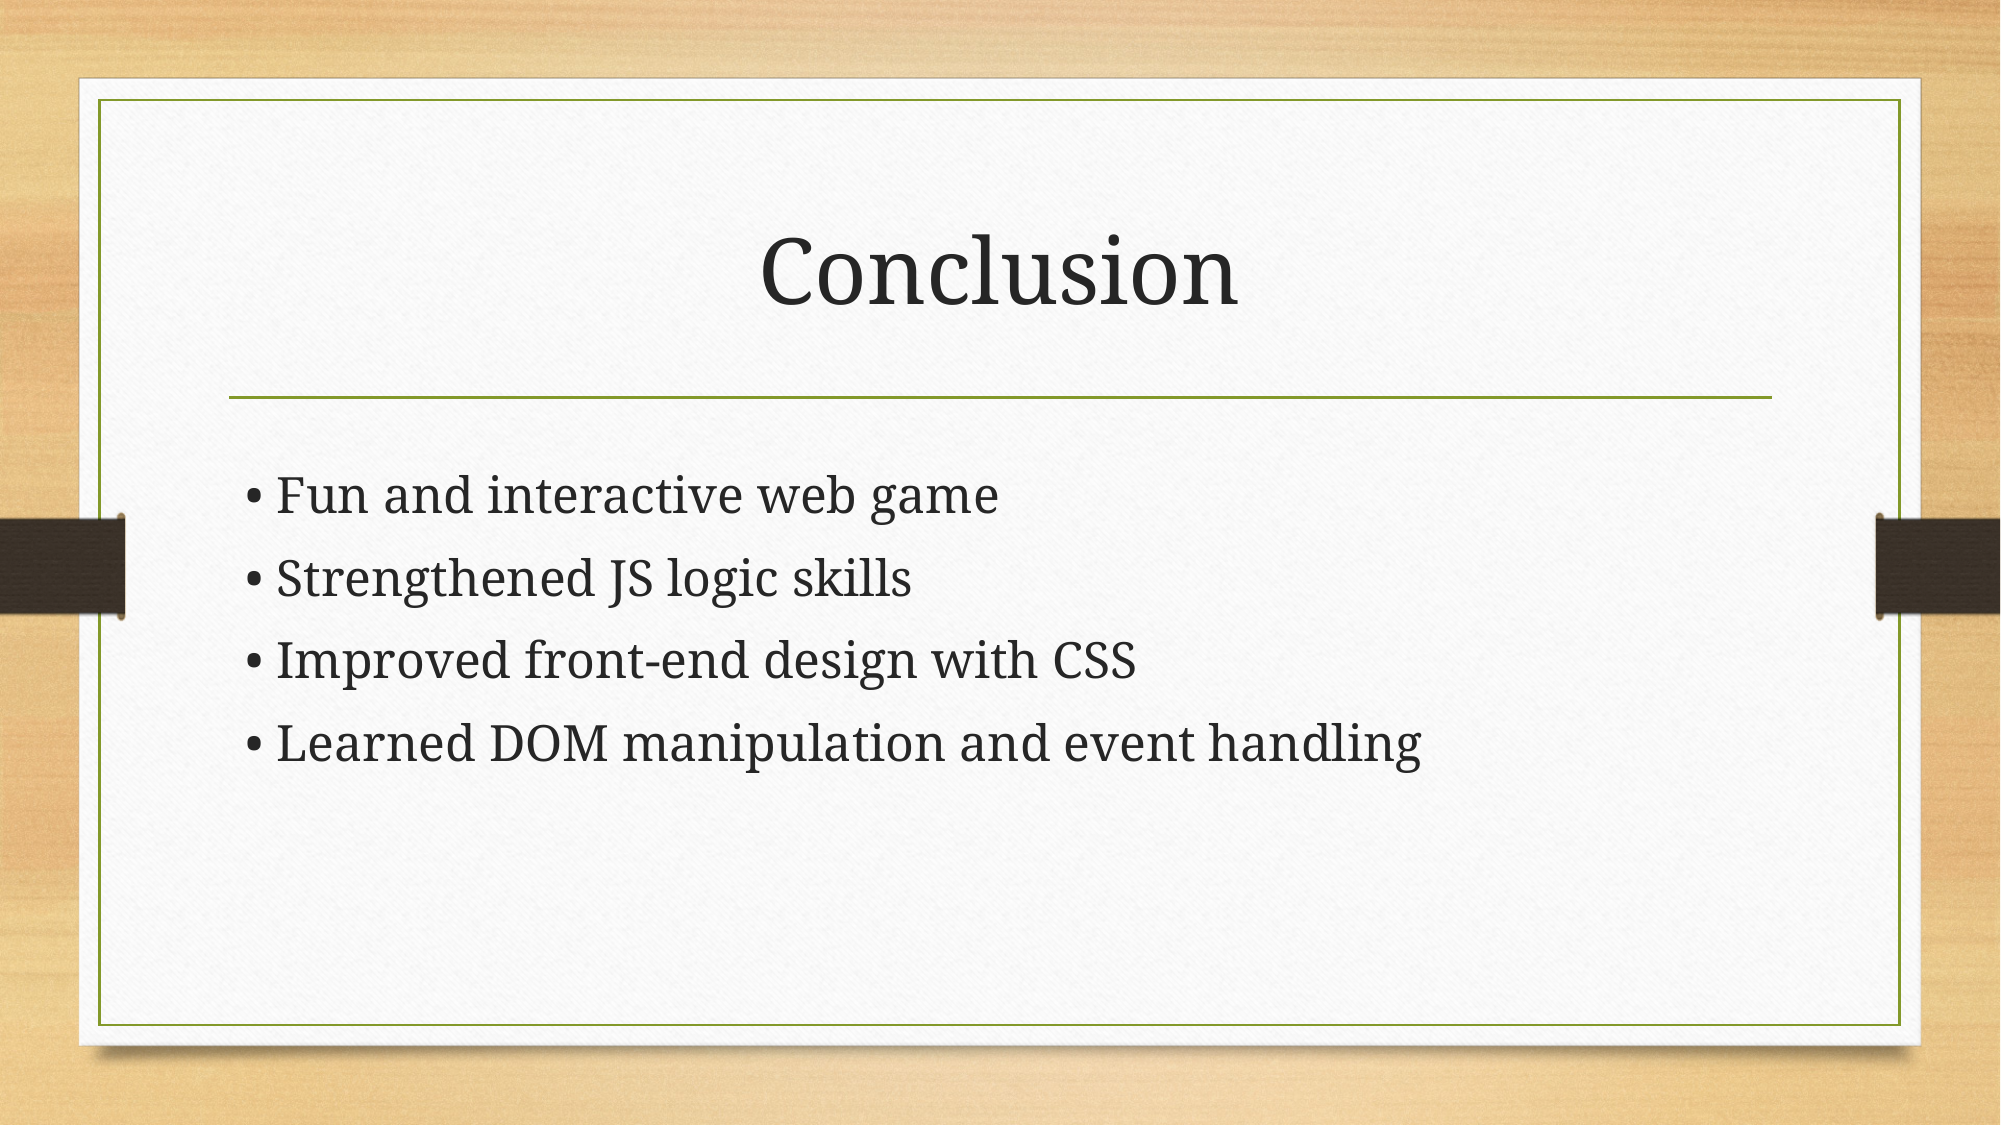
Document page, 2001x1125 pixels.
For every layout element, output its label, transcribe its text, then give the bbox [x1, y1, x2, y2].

list • Fun and interactive web game • Strengthened JS logic skills • Improved front-end design with CSS • Learned DOM manipulation and event handling [230, 291, 1963, 1006]
title Conclusion [212, 161, 1788, 375]
picture [0, 0, 2001, 1125]
